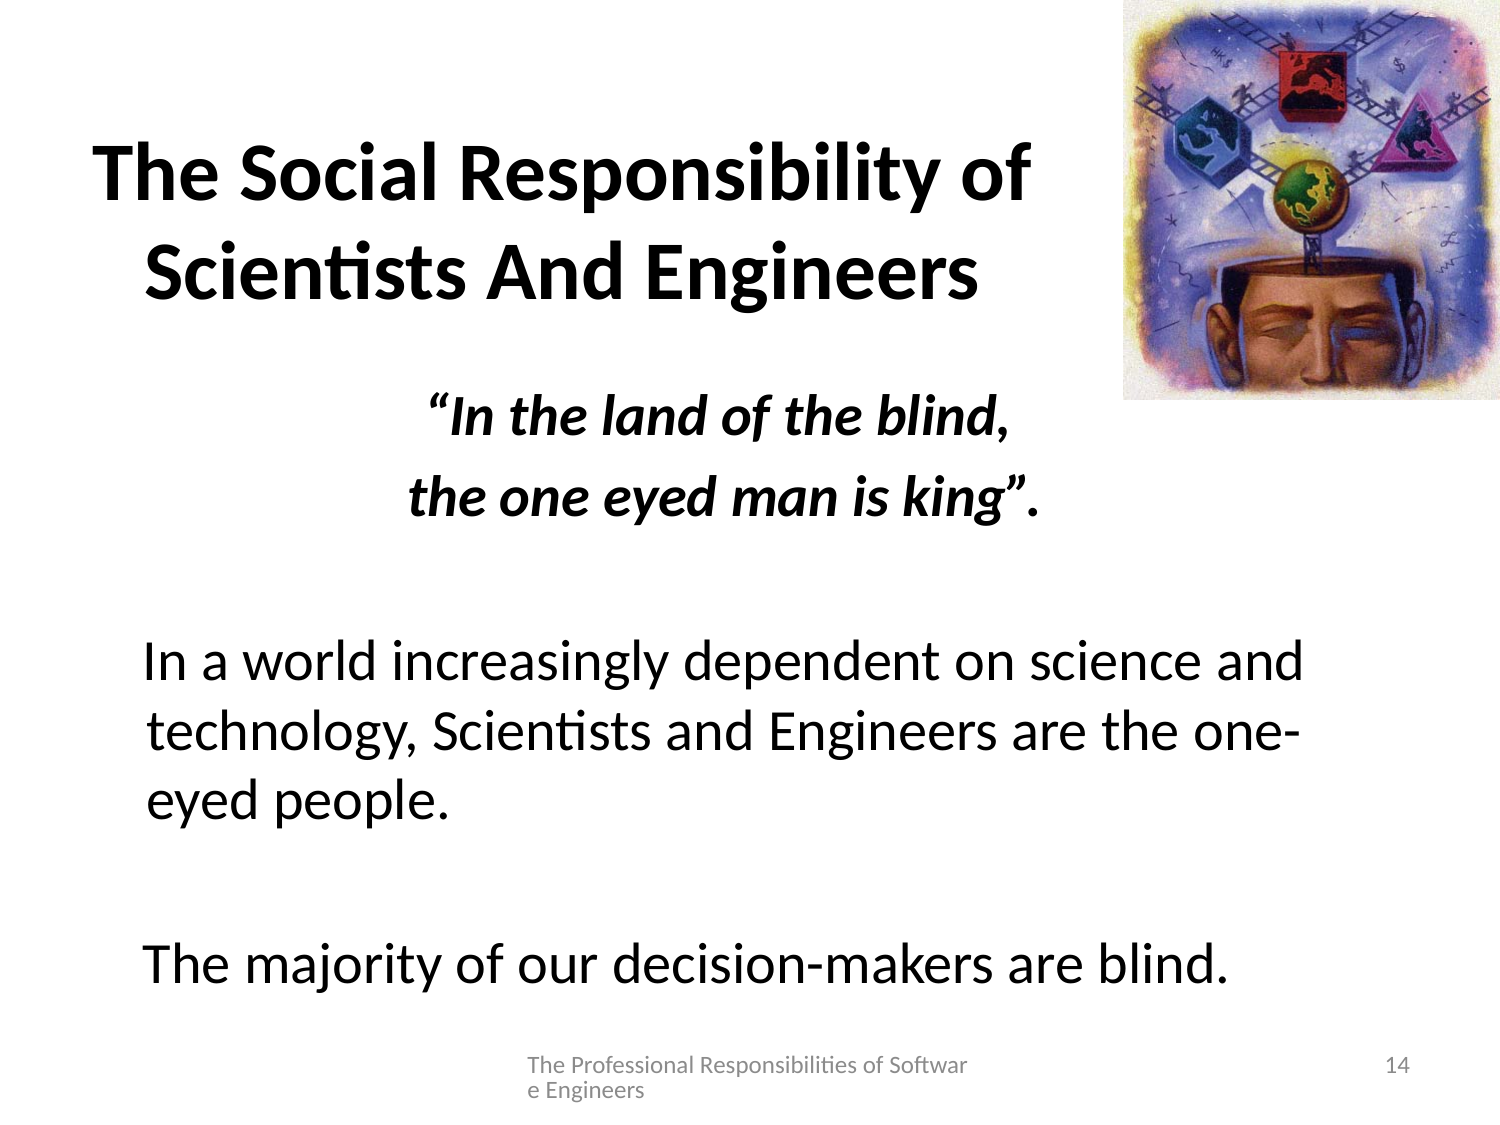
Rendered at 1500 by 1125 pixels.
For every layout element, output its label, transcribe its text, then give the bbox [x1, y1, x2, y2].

list “In the land of the blind, the one eyed man is king”. In a world increasingly dependent on science and technology, Scientists and Engineers are the one-eyed people. The majority of our decision-makers are blind. [75, 287, 1375, 1031]
footer The Professional Responsibilities of Software Engineers [512, 1031, 988, 1103]
slide_number 14 [1074, 1024, 1425, 1103]
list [1123, 0, 1500, 401]
title The Social Responsibility of Scientists And Engineers [0, 45, 1118, 388]
